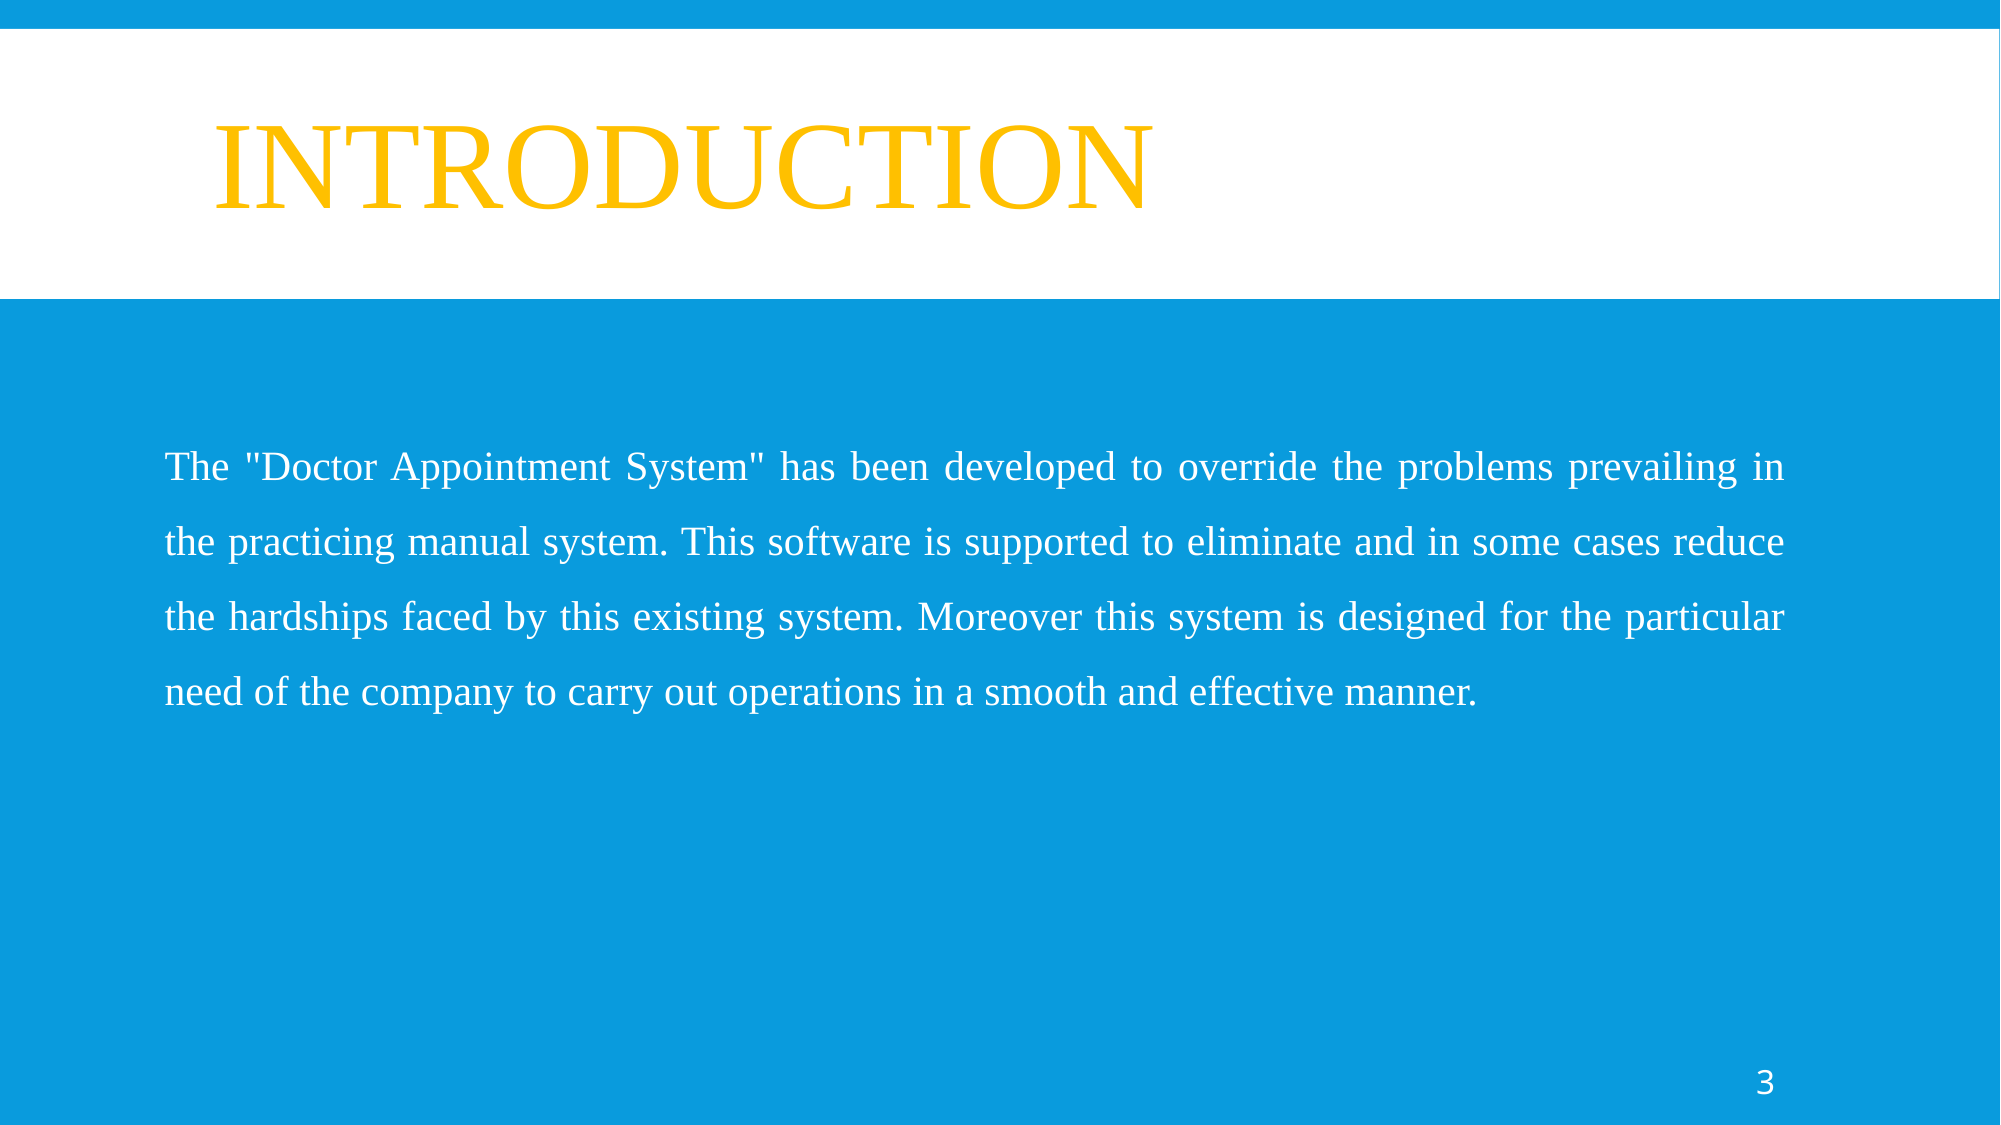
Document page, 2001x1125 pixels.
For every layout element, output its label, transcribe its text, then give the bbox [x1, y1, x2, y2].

text_box The "Doctor Appointment System" has been developed to override the problems prevailing in the practicing manual system. This software is supported to eliminate and in some cases reduce the hardships faced by this existing system. Moreover this system is designed for the particular need of the company to carry out operations in a smooth and effective manner. [149, 406, 1802, 722]
title INTRODUCTION [197, 46, 1803, 295]
slide_number 3 [1748, 1053, 1904, 1114]
